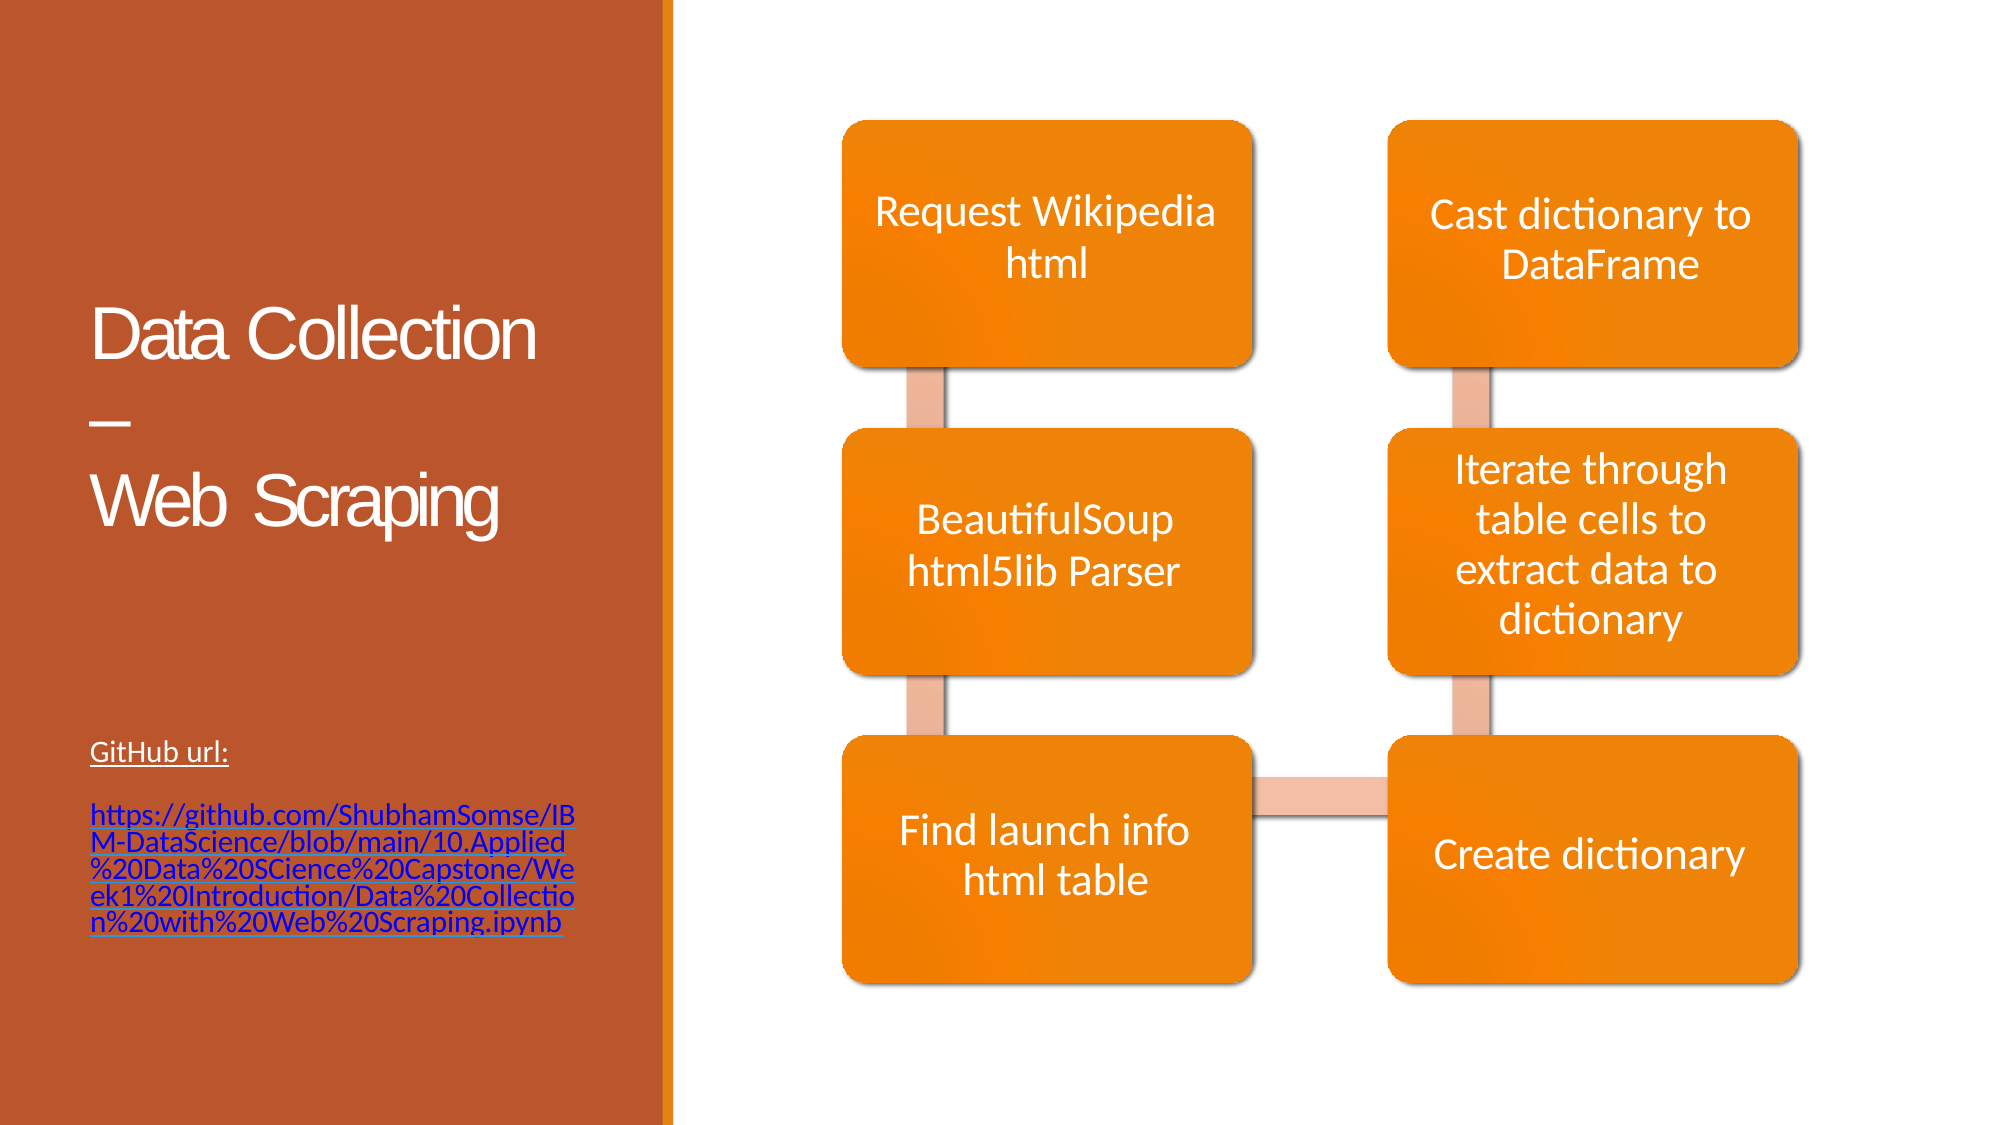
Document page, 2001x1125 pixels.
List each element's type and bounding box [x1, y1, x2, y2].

text_box [838, 424, 1262, 731]
text_box [1383, 697, 1808, 993]
text_box [838, 116, 1269, 498]
text_box [1383, 116, 1808, 377]
text_box [1383, 384, 1808, 690]
text_box [0, 0, 674, 1125]
text_box [838, 732, 1378, 992]
